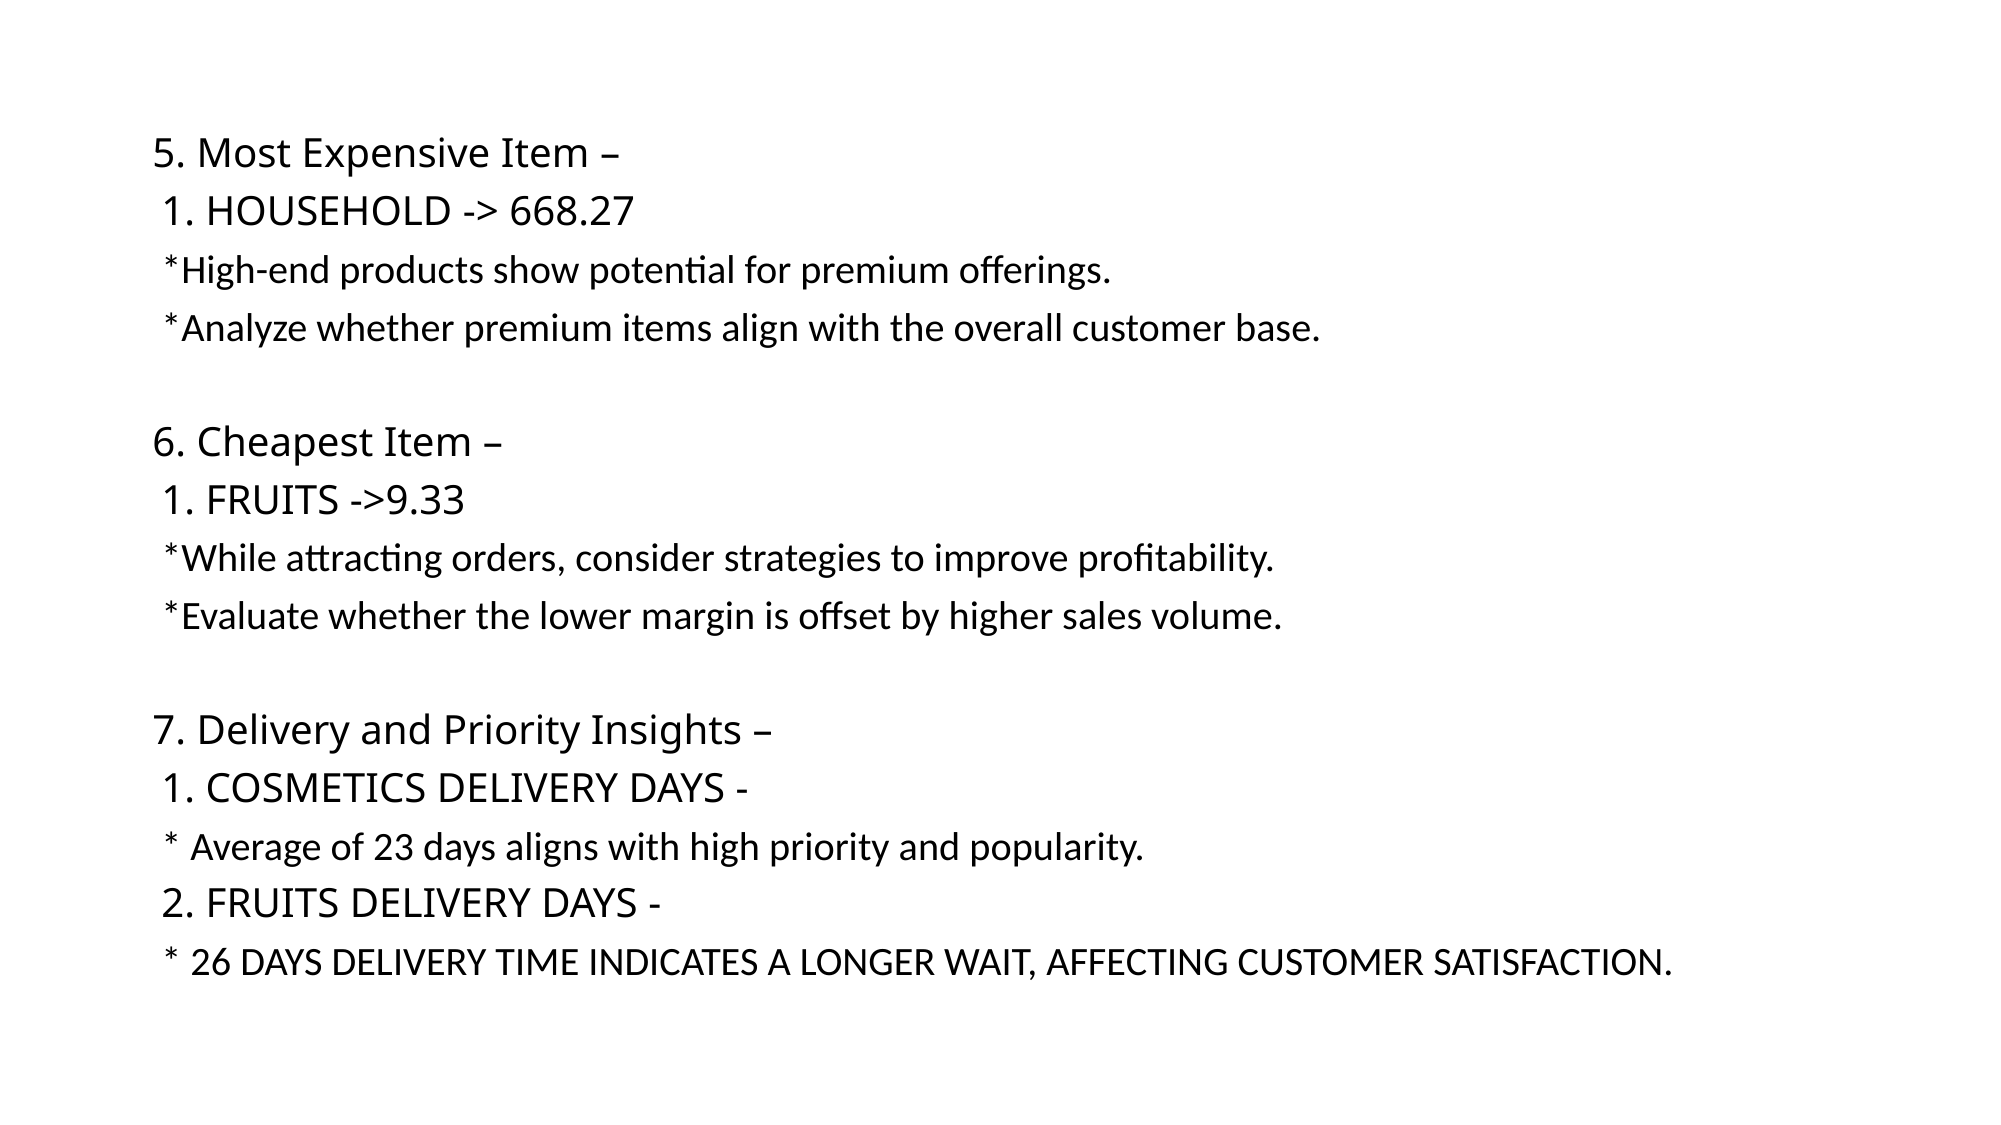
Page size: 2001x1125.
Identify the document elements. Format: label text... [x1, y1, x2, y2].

list 5. Most Expensive Item – 1. HOUSEHOLD -> 668.27 *High-end products show potential for premium offerings. *Analyze whether premium items align with the overall customer base. 6. Cheapest Item – 1. FRUITS ->9.33 *While attracting orders, consider strategies to improve profitability. *Evaluate whether the lower margin is offset by higher sales volume. 7. Delivery and Priority Insights – 1. COSMETICS DELIVERY DAYS - * Average of 23 days aligns with high priority and popularity. 2. FRUITS DELIVERY DAYS - * 26 DAYS DELIVERY TIME INDICATES A LONGER WAIT, AFFECTING CUSTOMER SATISFACTION. [137, 125, 1863, 1000]
